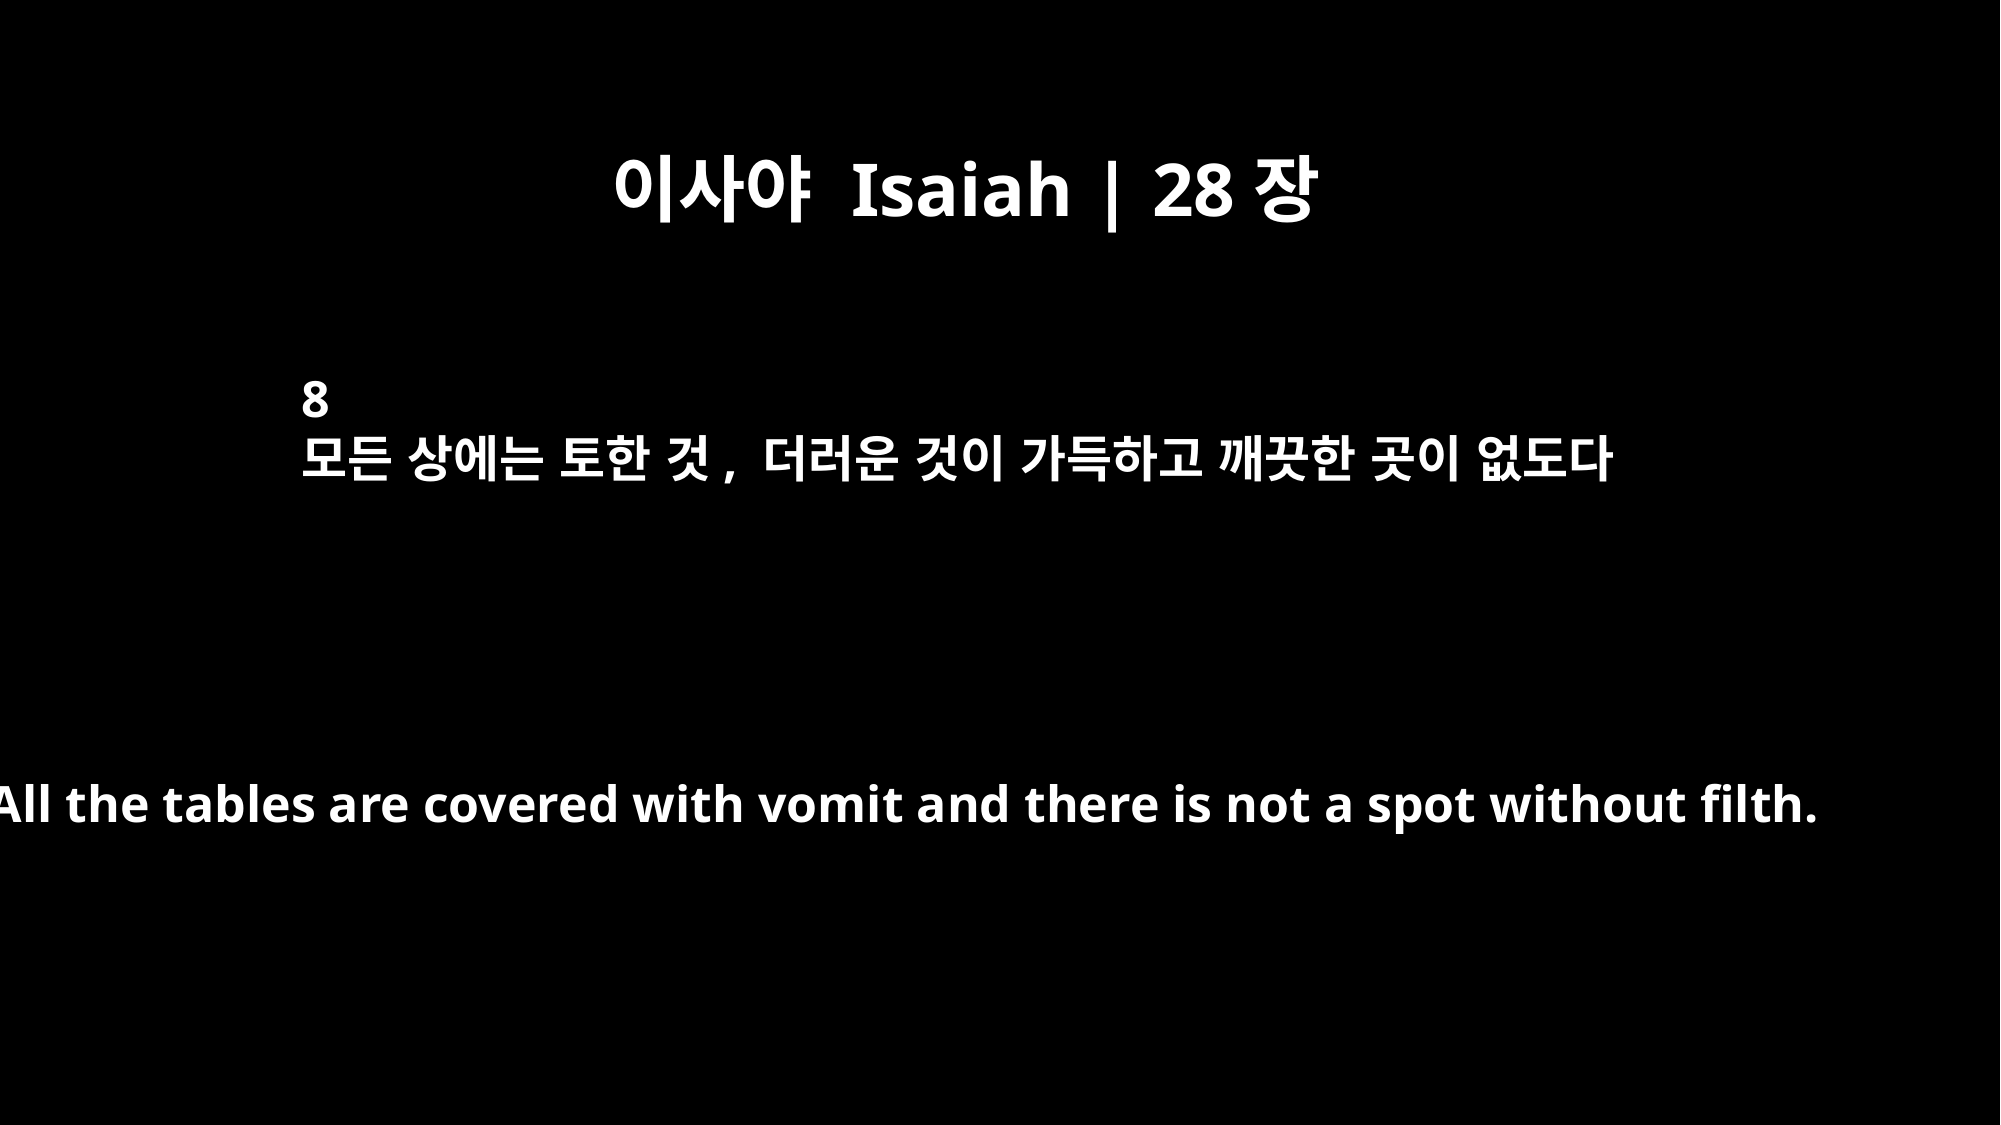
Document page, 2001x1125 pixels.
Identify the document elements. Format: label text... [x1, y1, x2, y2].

text_box All the tables are covered with vomit and there is not a spot without filth. [0, 764, 1835, 840]
text_box 이사야 Isaiah | 28장 [596, 136, 1336, 239]
text_box 8 모든 상에는 토한 것, 더러운 것이 가득하고 깨끗한 곳이 없도다 [287, 359, 1630, 495]
